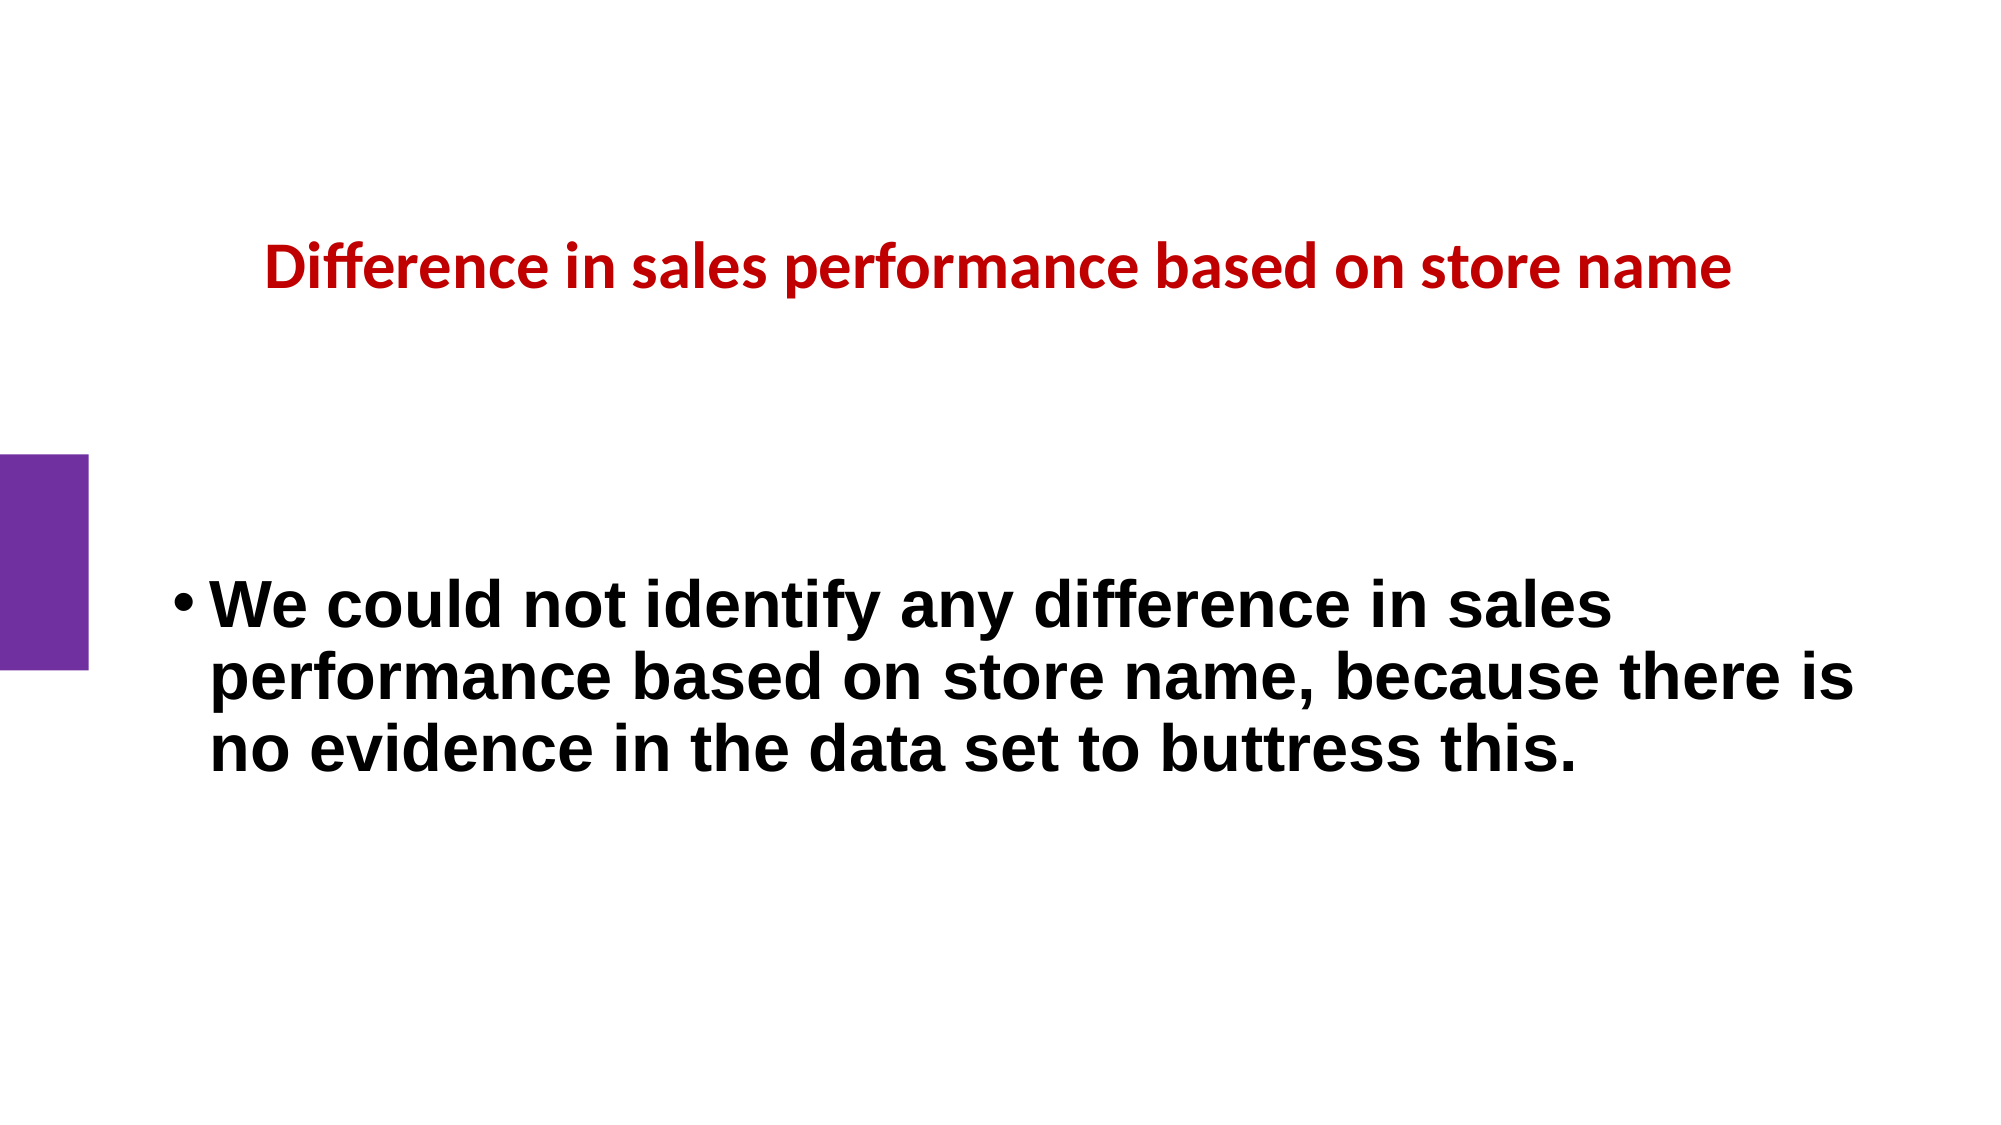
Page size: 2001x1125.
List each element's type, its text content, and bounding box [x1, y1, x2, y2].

title Difference in sales performance based on store name [129, 219, 1871, 314]
list We could not identify any difference in sales performance based on store name, because there is no evidence in the data set to buttress this. [172, 569, 1897, 818]
